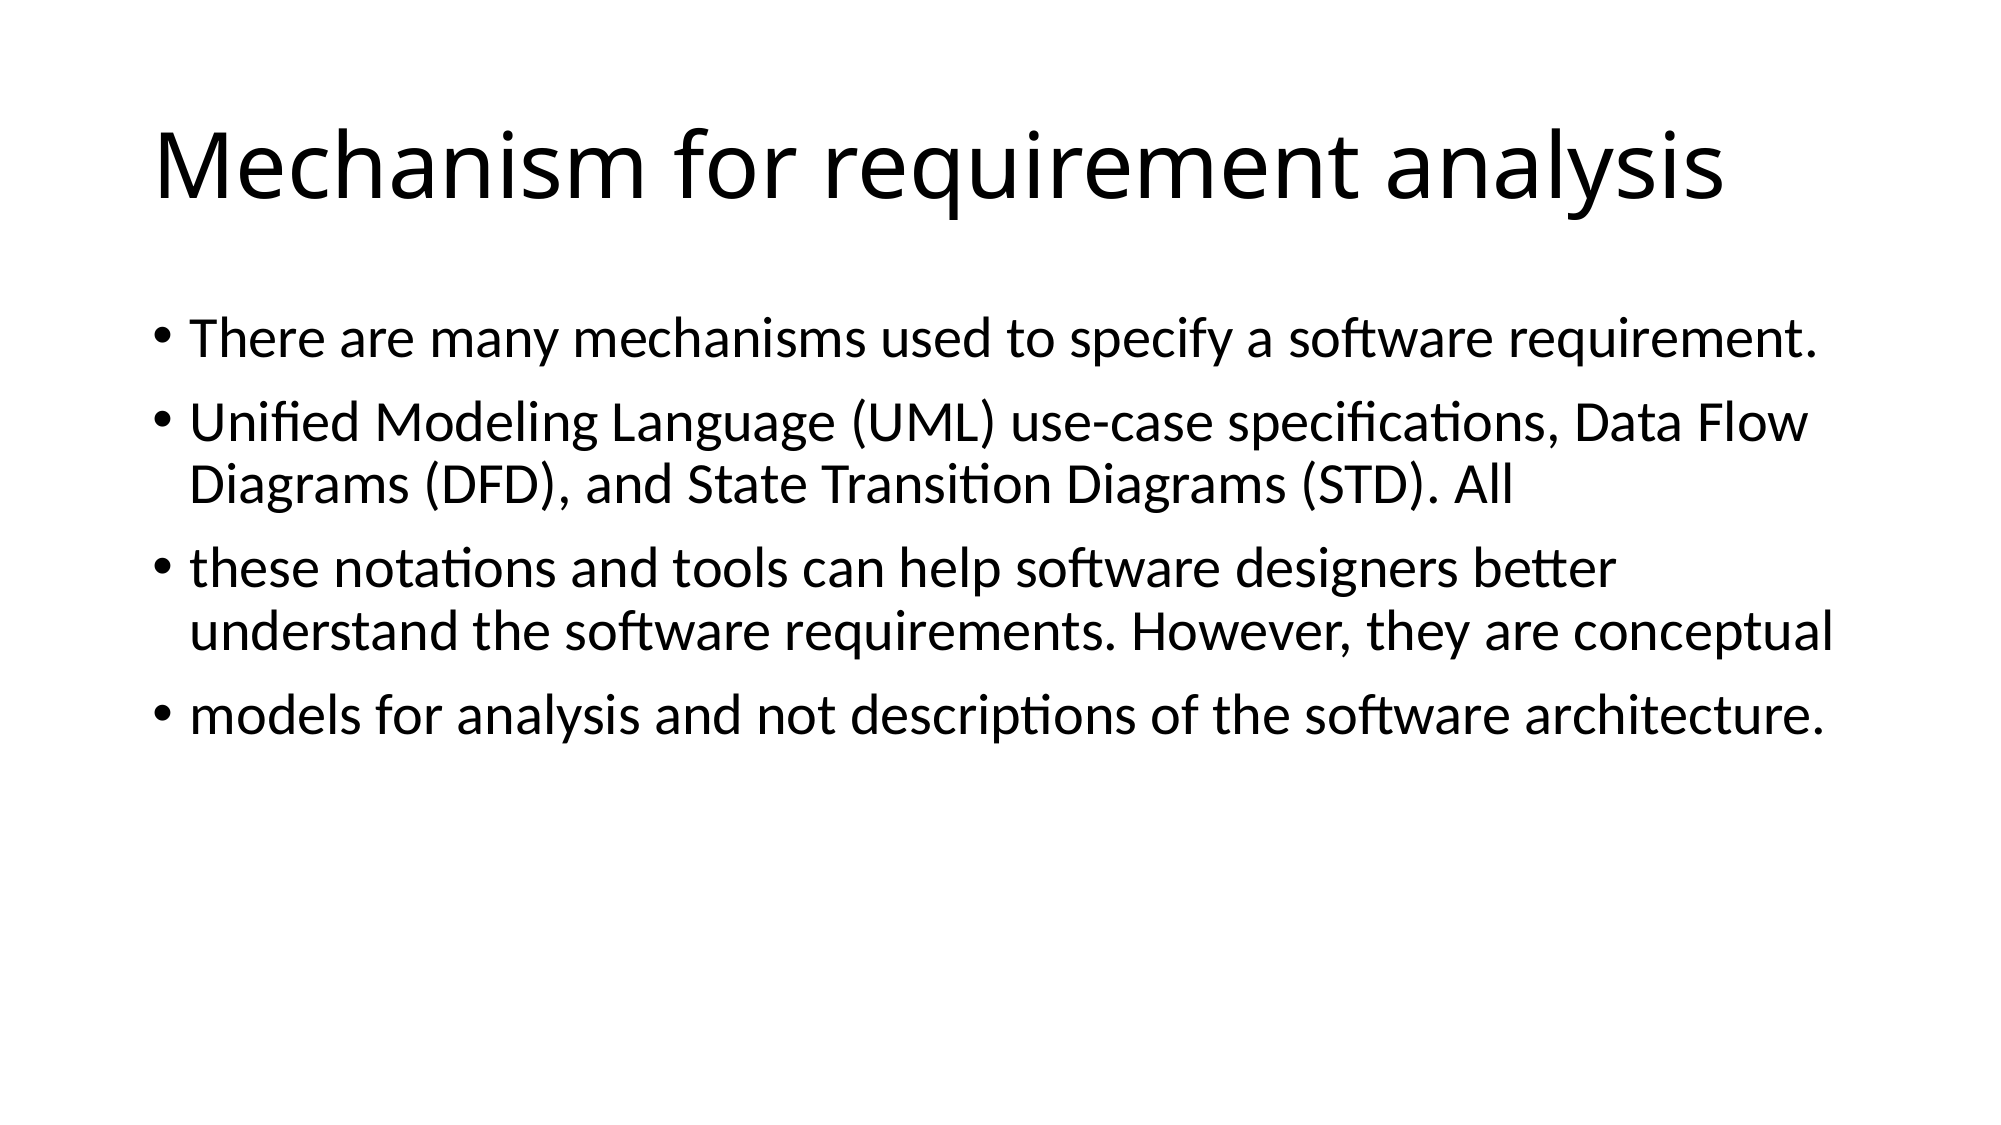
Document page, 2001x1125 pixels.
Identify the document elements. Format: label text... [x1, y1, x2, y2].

title Mechanism for requirement analysis [137, 59, 1863, 278]
list There are many mechanisms used to specify a software requirement. Unified Modeling Language (UML) use-case specifications, Data Flow Diagrams (DFD), and State Transition Diagrams (STD). All these notations and tools can help software designers better understand the software requirements. However, they are conceptual models for analysis and not descriptions of the software architecture. [137, 299, 1863, 1014]
